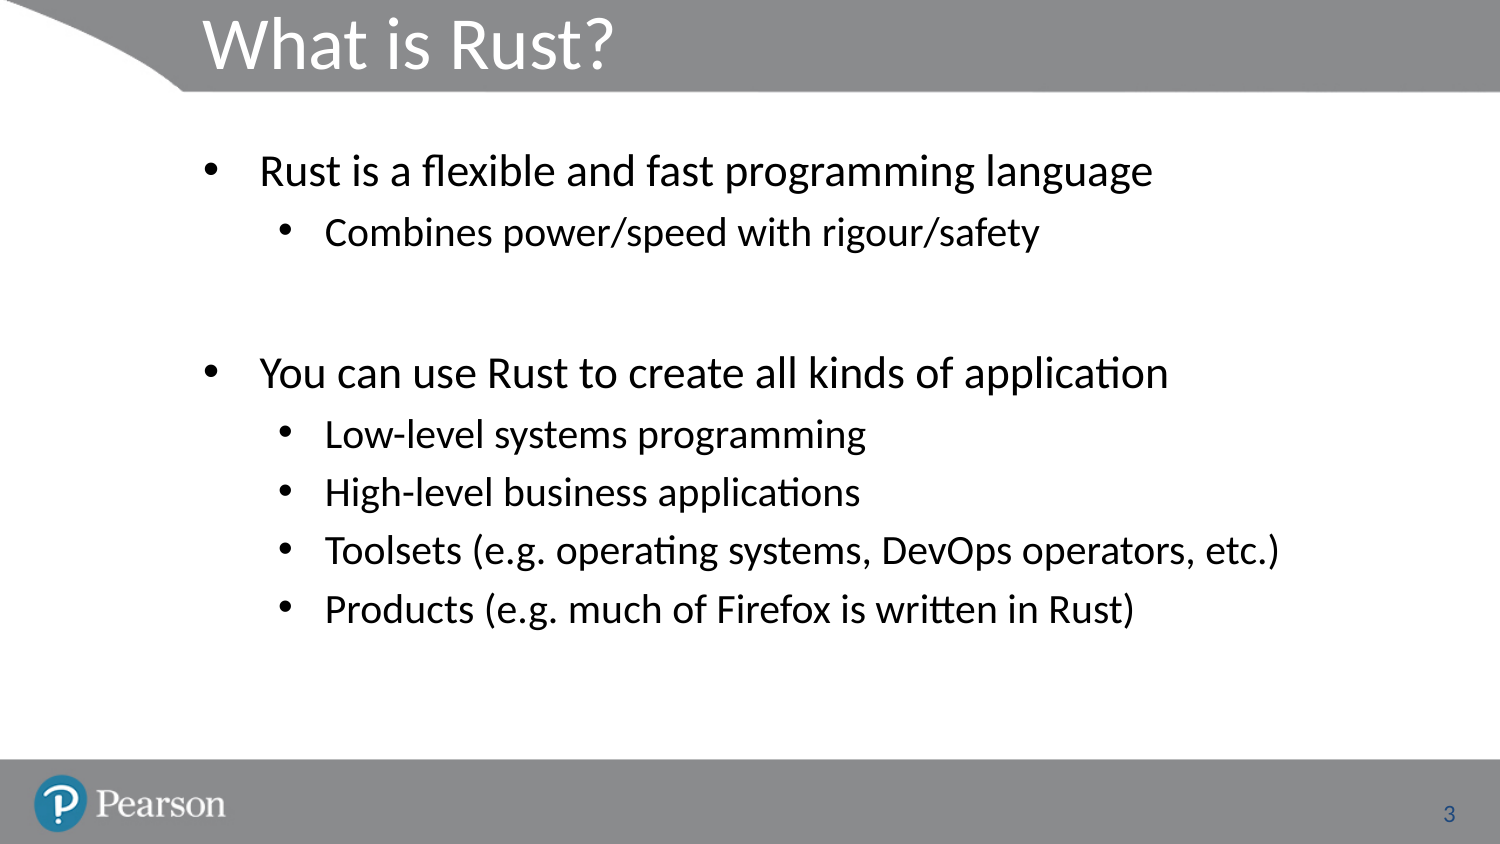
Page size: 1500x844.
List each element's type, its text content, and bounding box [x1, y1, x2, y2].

list Rust is a flexible and fast programming language Combines power/speed with rigour/safety You can use Rust to create all kinds of application Low-level systems programming High-level business applications Toolsets (e.g. operating systems, DevOps operators, etc.) Products (e.g. much of Firefox is written in Rust) [188, 133, 1425, 716]
picture [0, 0, 1500, 844]
title What is Rust? [187, 0, 1426, 79]
text_box 3 [1406, 759, 1493, 835]
